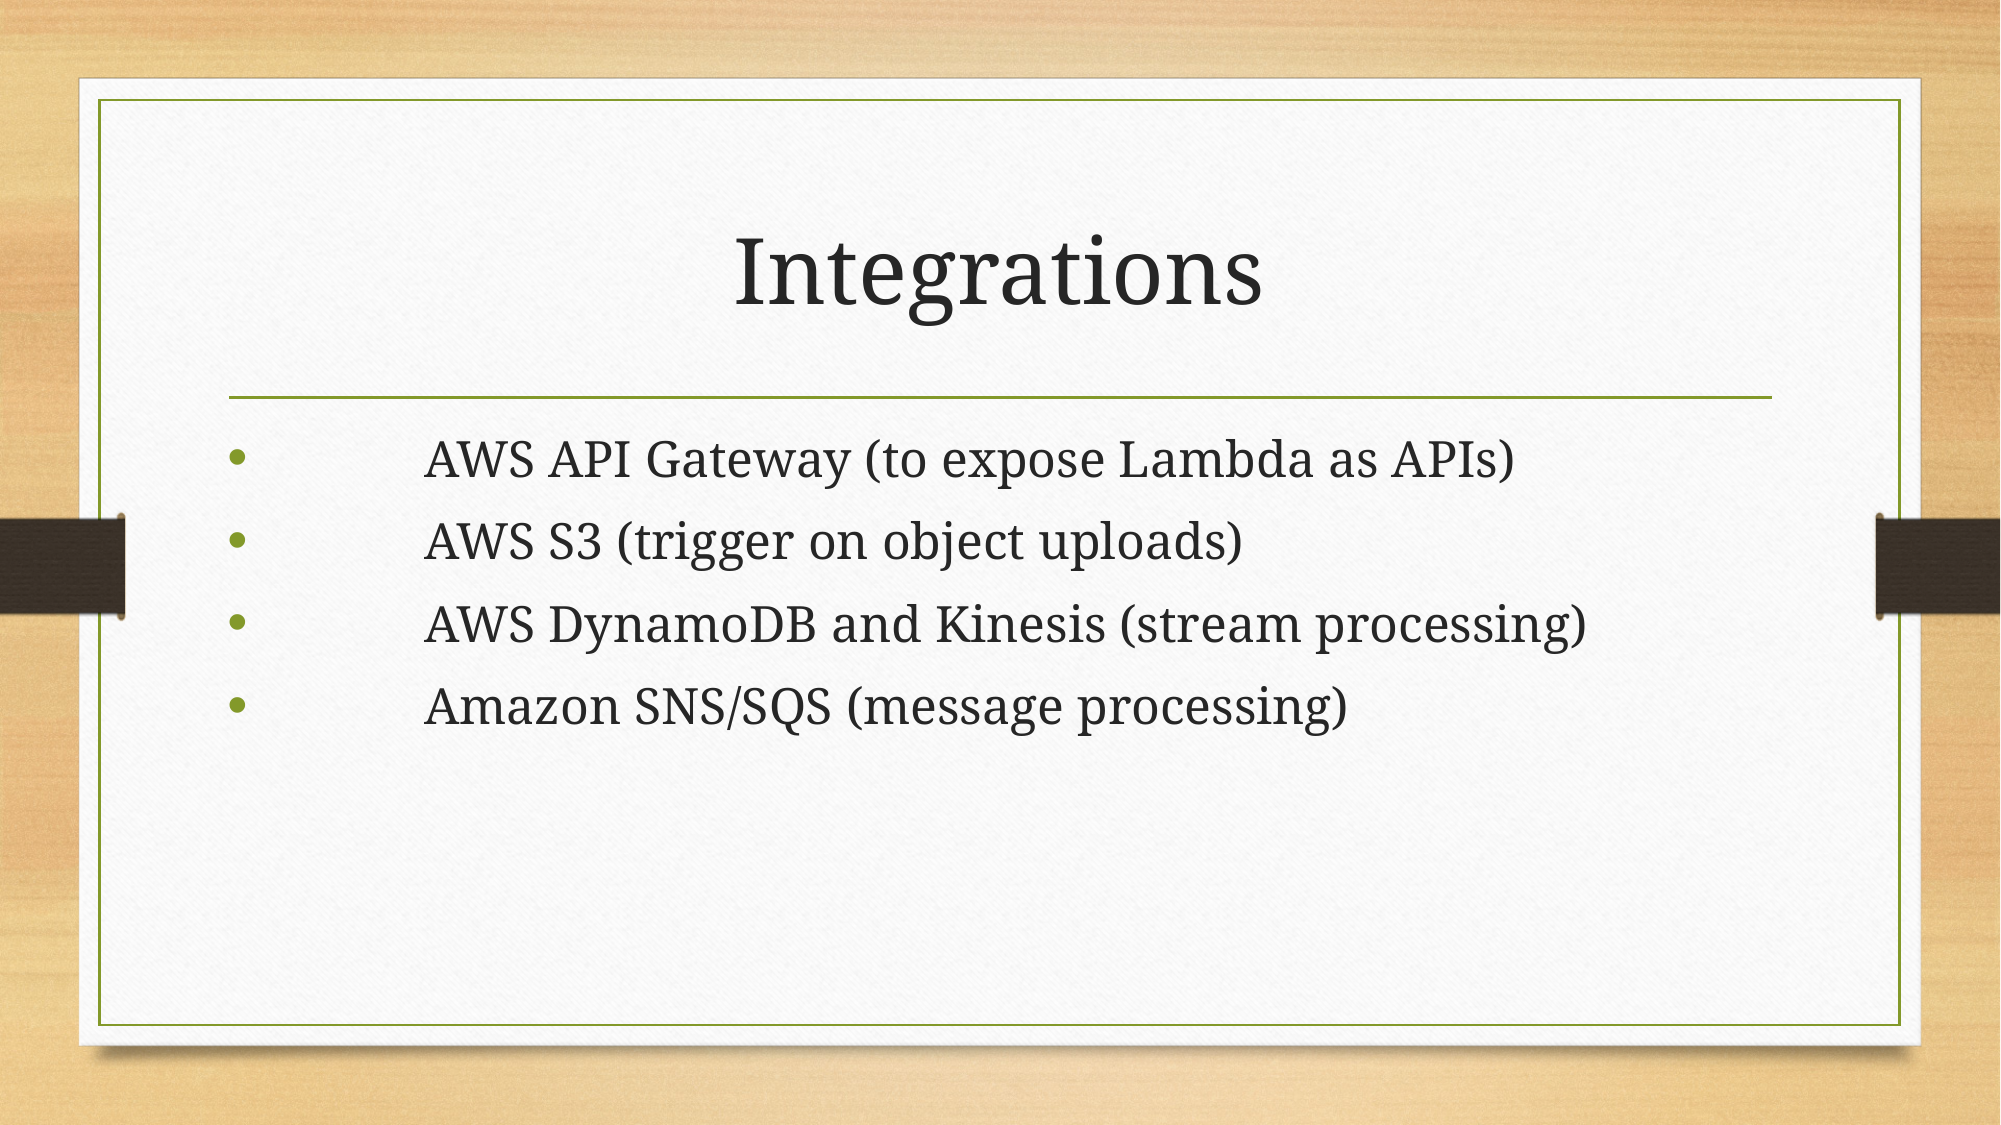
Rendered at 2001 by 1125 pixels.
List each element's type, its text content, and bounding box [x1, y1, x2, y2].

title Integrations [212, 161, 1788, 375]
picture [0, 0, 2001, 1125]
list AWS API Gateway (to expose Lambda as APIs) AWS S3 (trigger on object uploads) AWS DynamoDB and Kinesis (stream processing) Amazon SNS/SQS (message processing) [212, 419, 1788, 964]
